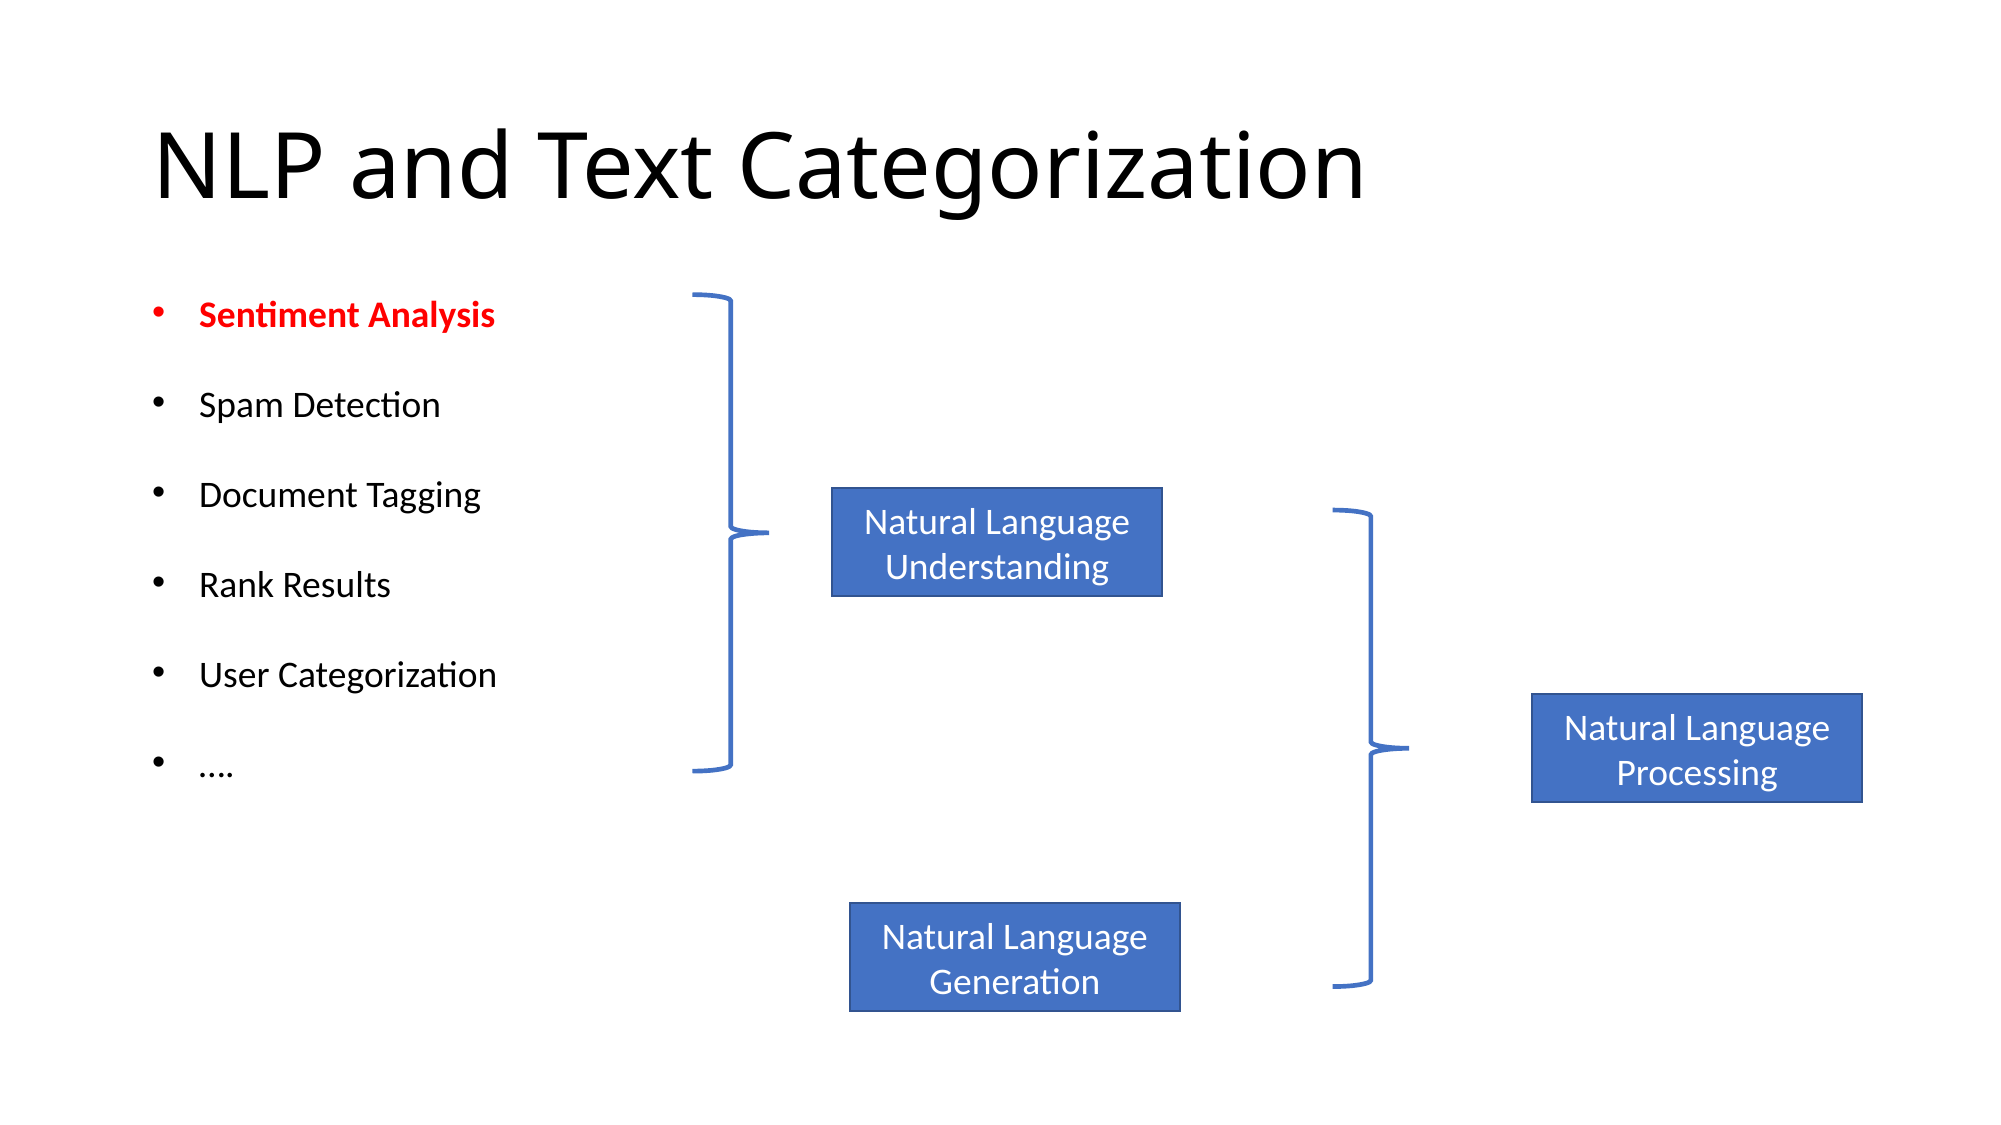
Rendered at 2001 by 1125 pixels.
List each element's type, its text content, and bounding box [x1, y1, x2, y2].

text_box Sentiment Analysis Spam Detection Document Tagging Rank Results User Categorization …. [137, 282, 585, 837]
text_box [692, 294, 1863, 1012]
title NLP and Text Categorization [137, 59, 1863, 278]
